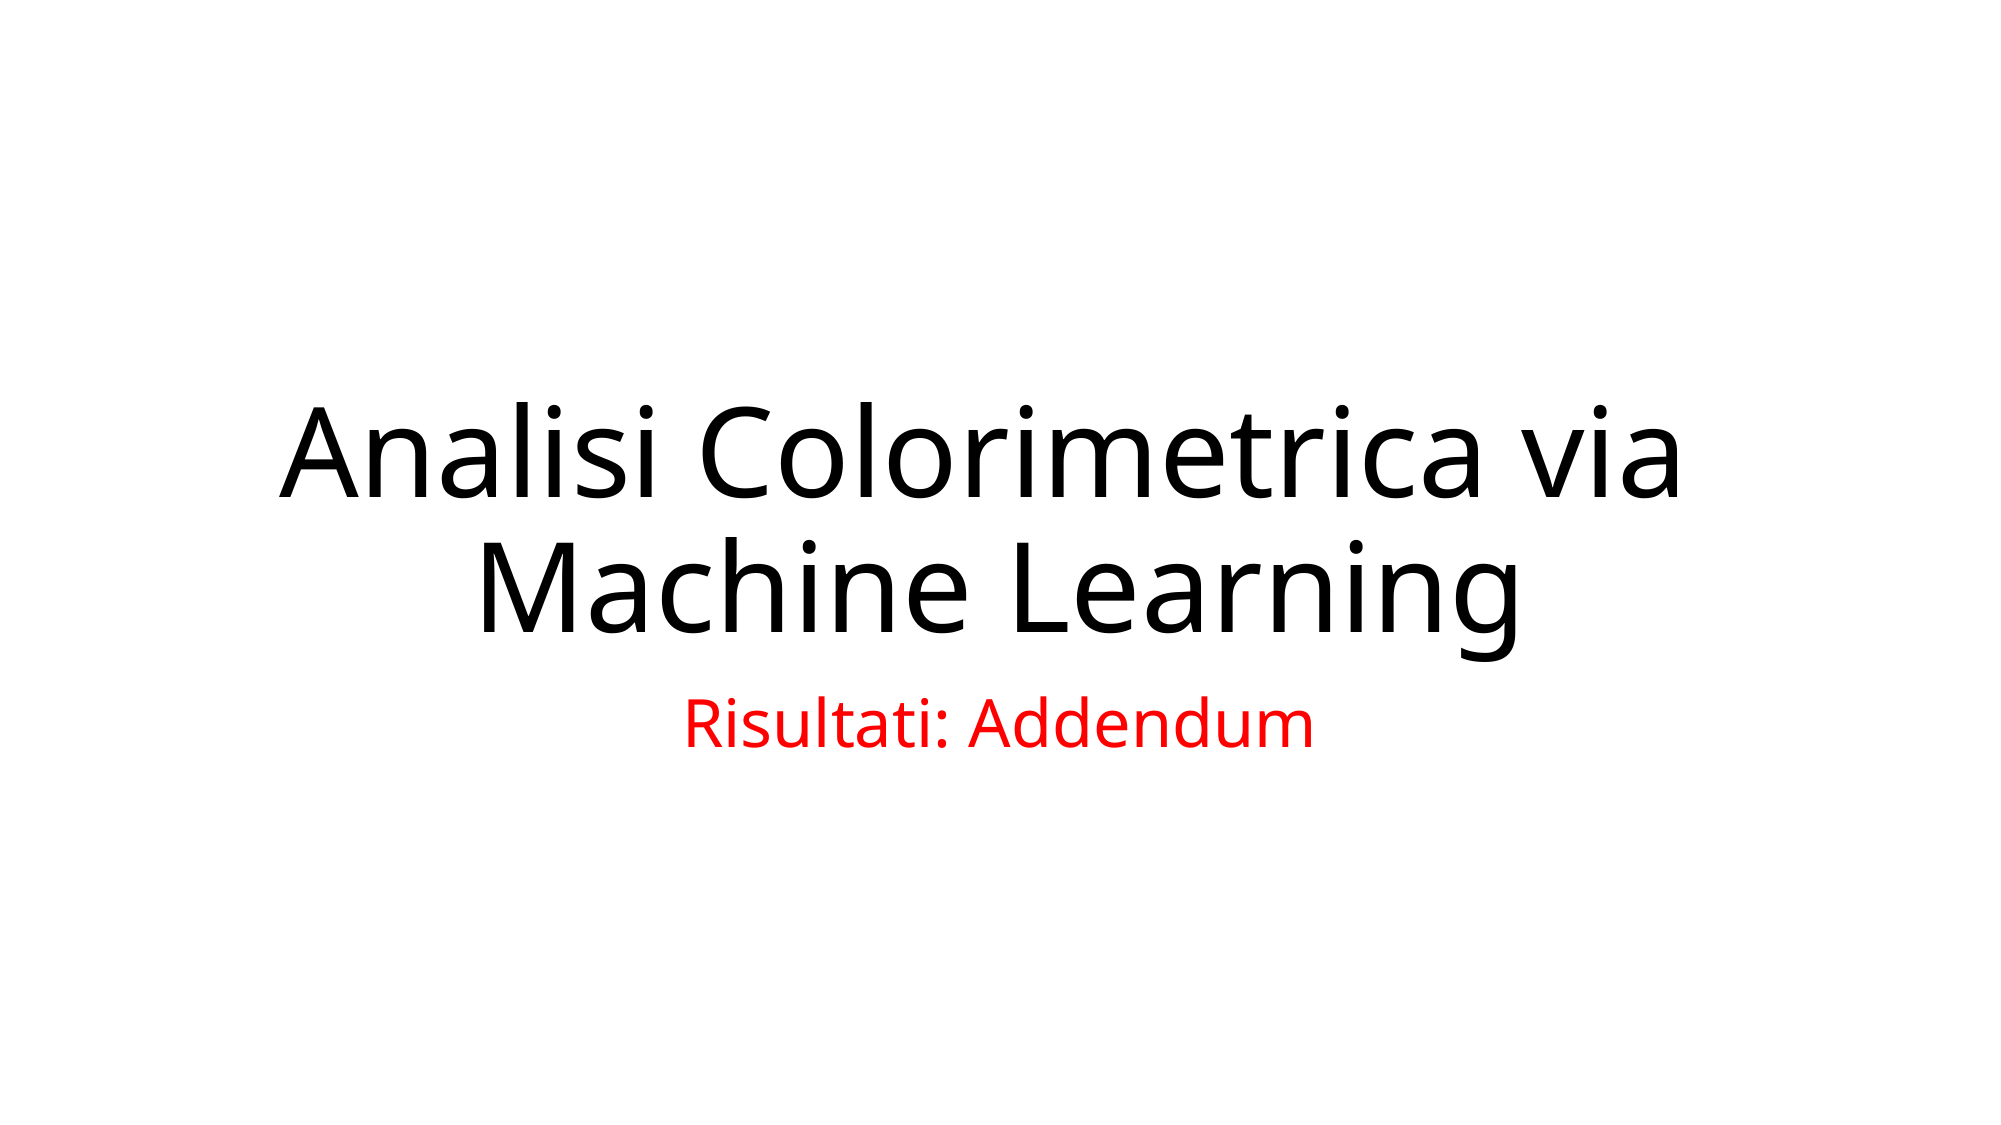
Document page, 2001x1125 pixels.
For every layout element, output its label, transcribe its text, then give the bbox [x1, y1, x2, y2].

subtitle Risultati: Addendum [249, 681, 1750, 954]
title Analisi Colorimetrica via Machine Learning [0, 199, 2000, 668]
